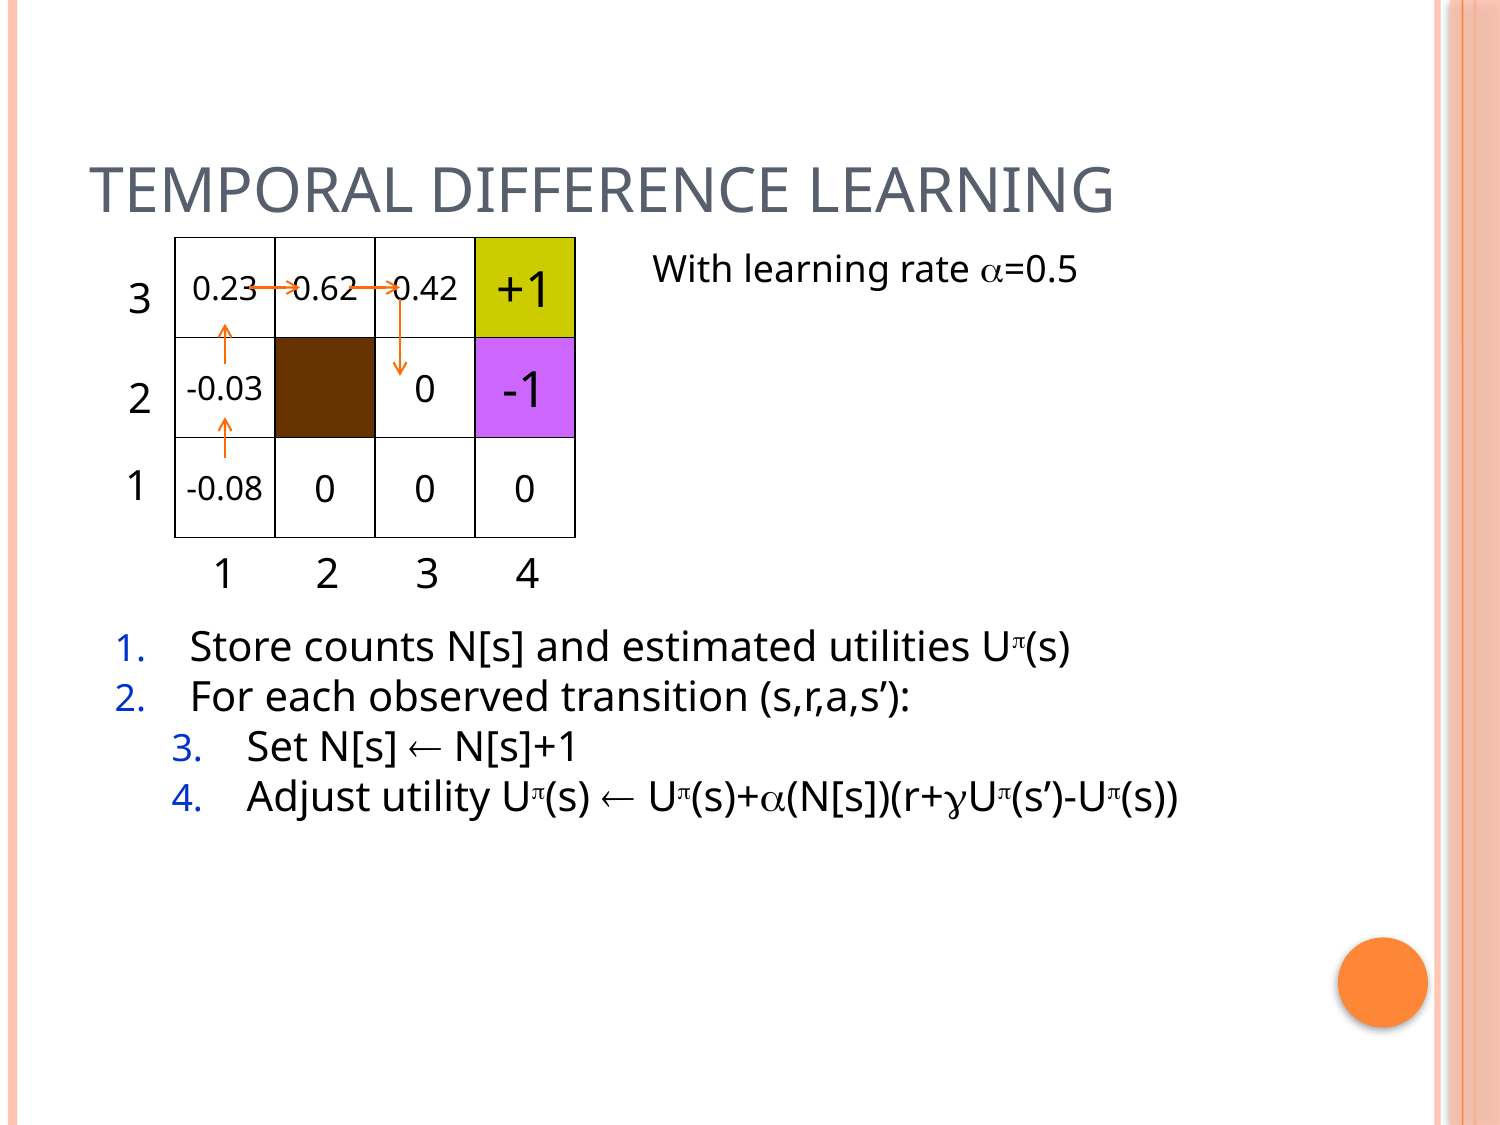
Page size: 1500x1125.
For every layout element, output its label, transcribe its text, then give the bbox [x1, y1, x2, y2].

title Temporal Difference Learning [75, 45, 1300, 233]
text_box With learning rate a=0.5 [637, 237, 1125, 298]
text_box Store counts N[s] and estimated utilities Up(s) For each observed transition (s,r,a,s’): Set N[s]  N[s]+1 Adjust utility Up(s)  Up(s)+a(N[s])(r+gUp(s’)-Up(s)) [99, 612, 1463, 828]
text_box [111, 236, 576, 605]
